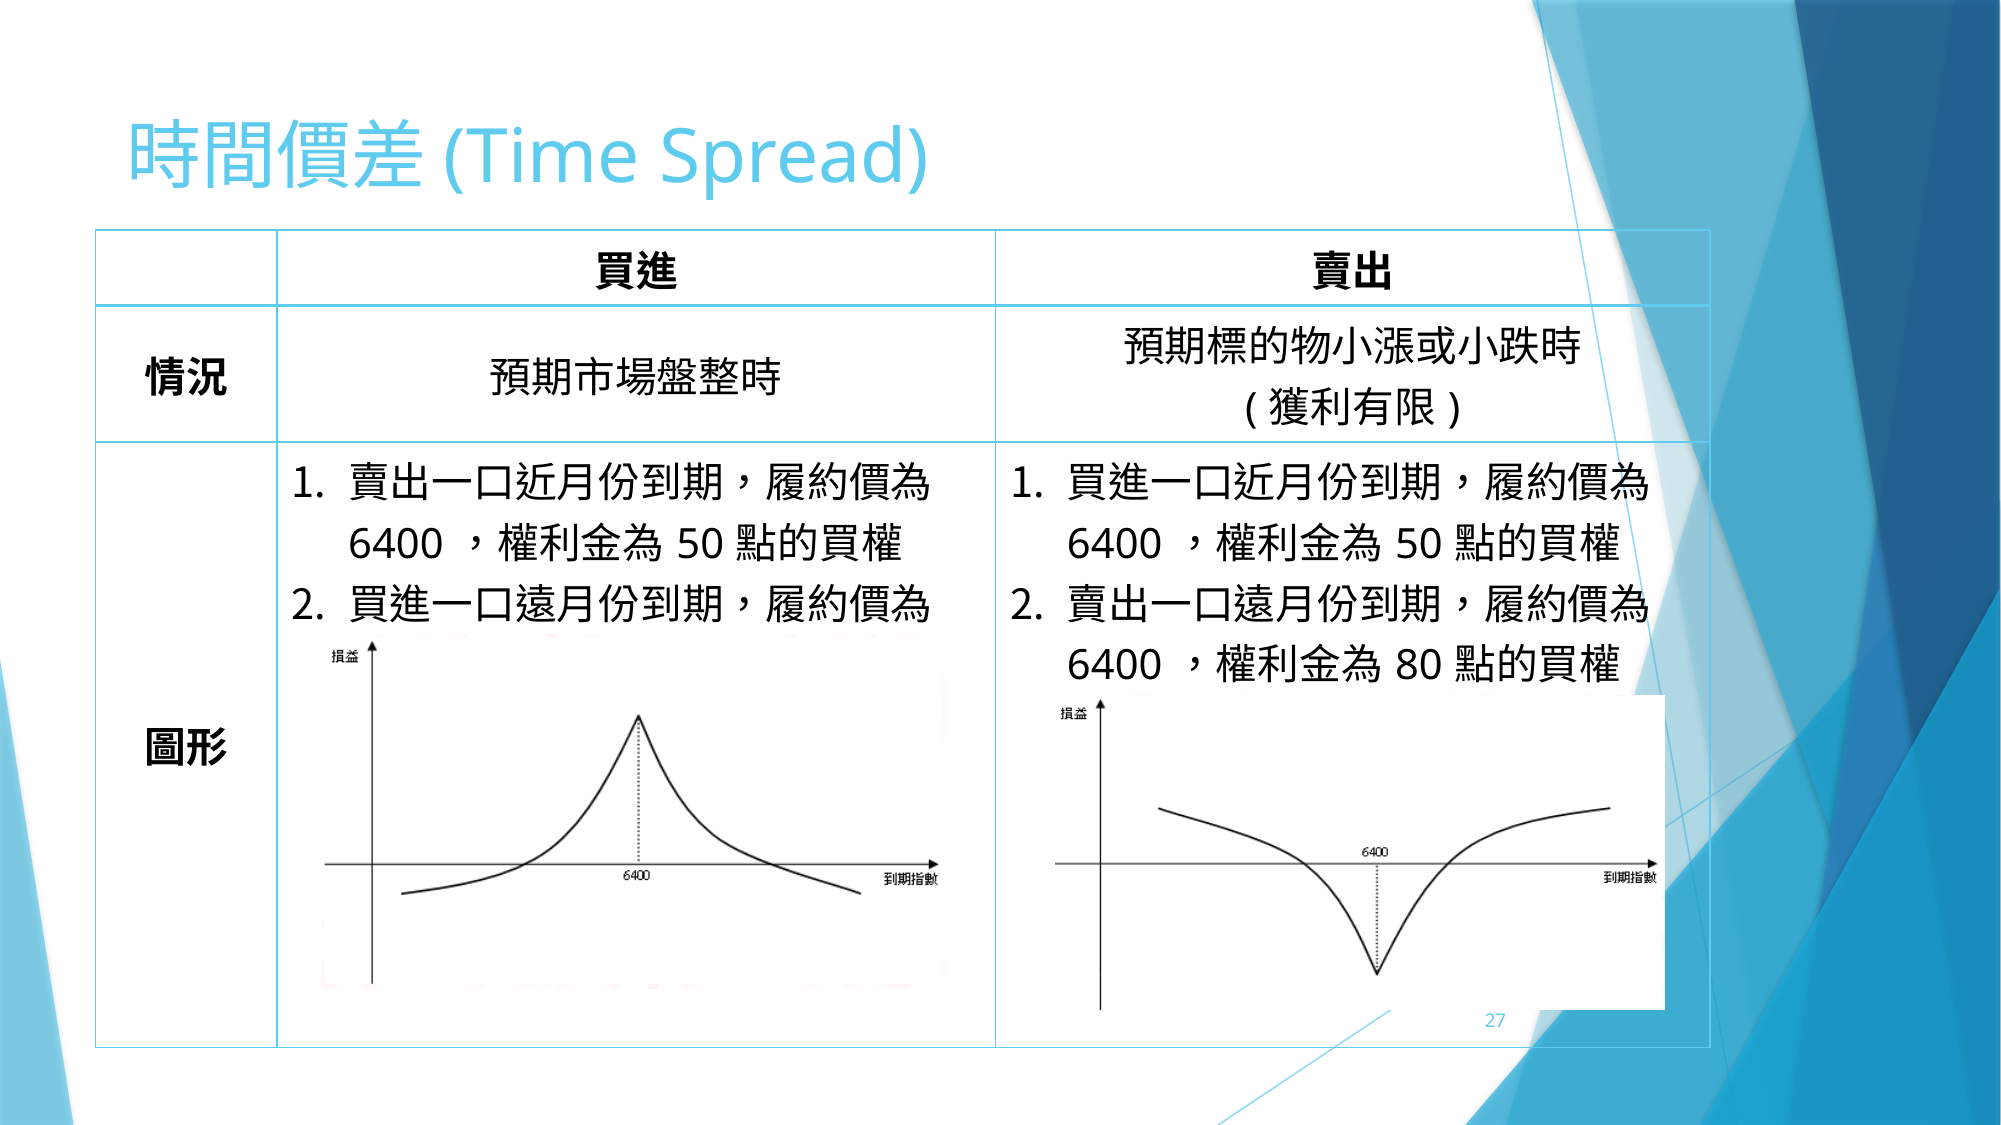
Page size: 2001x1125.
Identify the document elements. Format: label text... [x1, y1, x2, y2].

table_cell 賣出一口近月份到期，履約價為6400，權利金為50點的買權 買進一口遠月份到期，履約價為6400，權利金為80點的買權 [278, 443, 995, 1047]
table_header 賣出 [996, 231, 1709, 304]
table_header [96, 231, 276, 304]
picture [1054, 694, 1665, 1011]
slide_number 27 [1409, 1019, 1522, 1051]
table_cell 圖形 [96, 443, 276, 1047]
title 時間價差(Time Spread) [111, 99, 1522, 229]
picture [320, 634, 946, 990]
table_cell 情況 [96, 307, 276, 441]
table_header 買進 [278, 231, 995, 304]
table_cell 預期市場盤整時 [278, 307, 995, 441]
table_cell 買進一口近月份到期，履約價為6400，權利金為50點的買權 賣出一口遠月份到期，履約價為6400，權利金為80點的買權 [996, 443, 1709, 1047]
table_cell 預期標的物小漲或小跌時 (獲利有限) [996, 307, 1709, 441]
